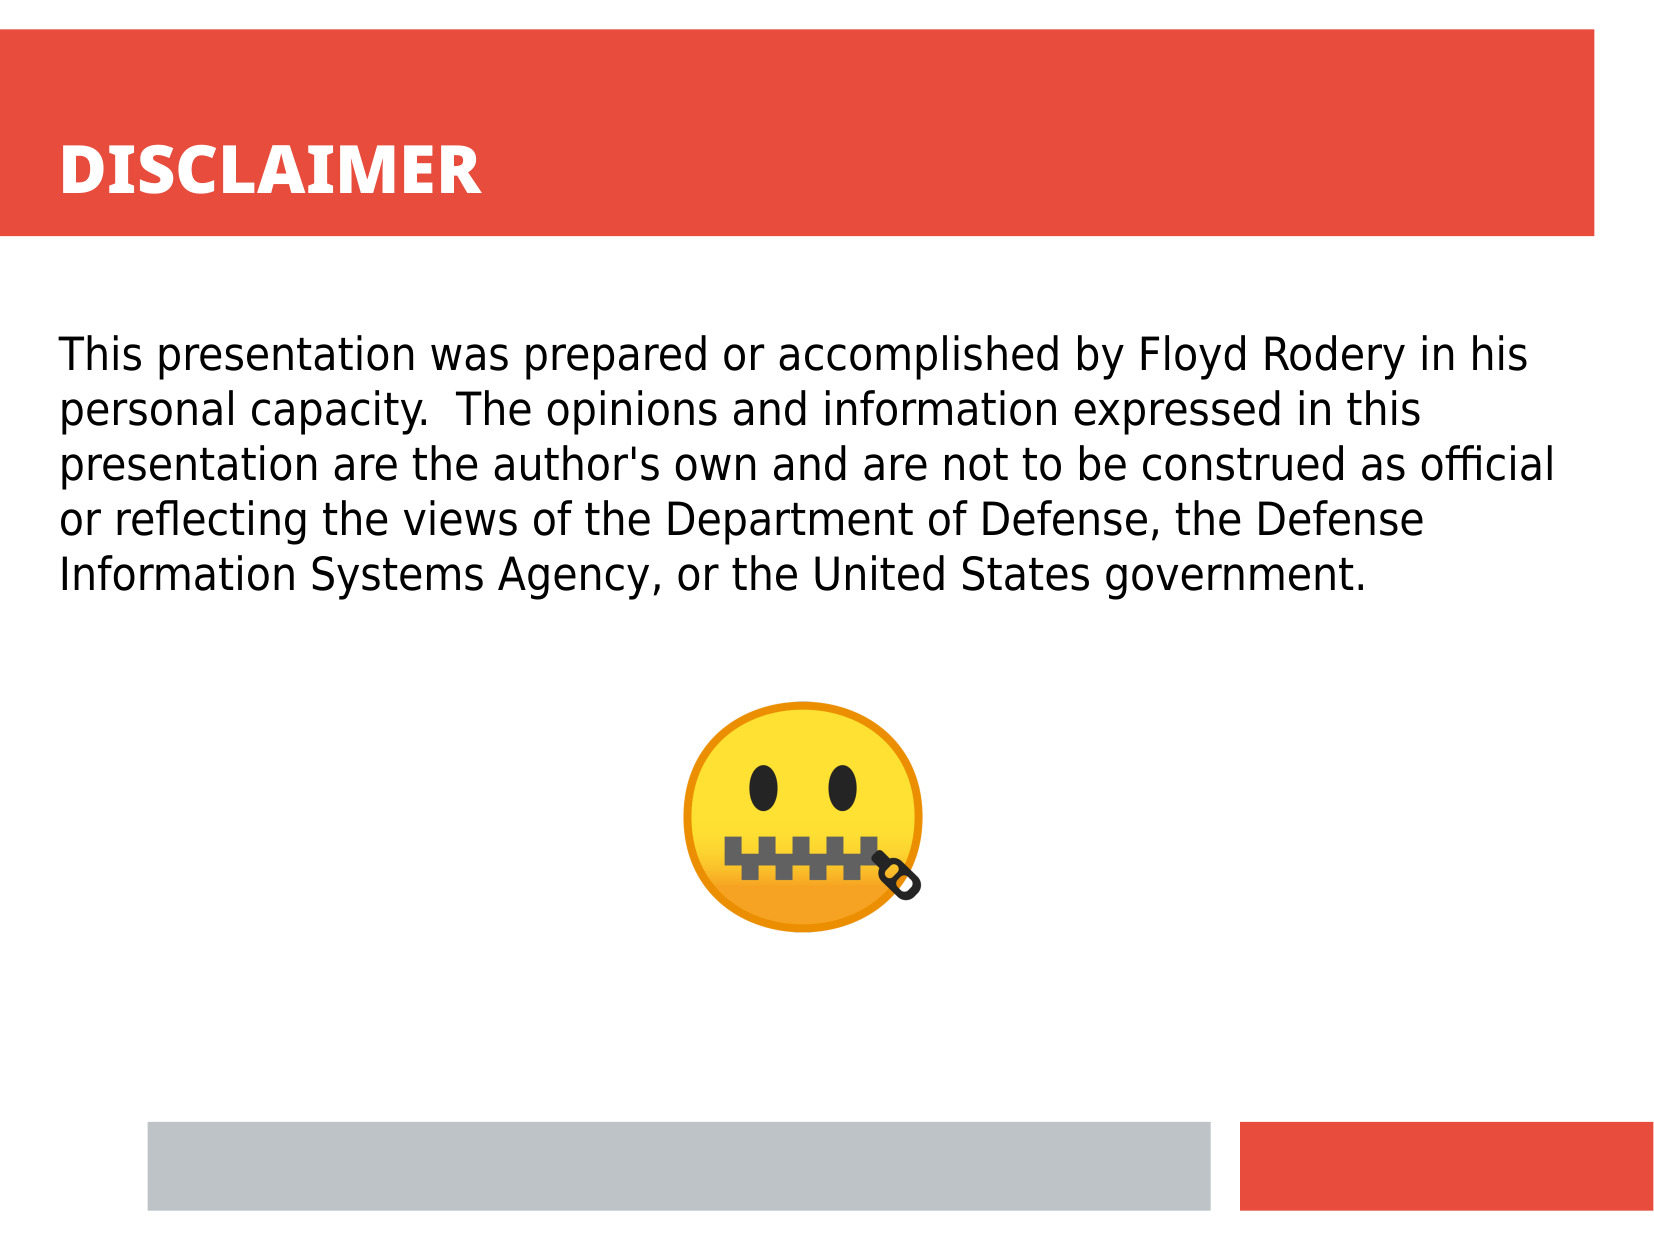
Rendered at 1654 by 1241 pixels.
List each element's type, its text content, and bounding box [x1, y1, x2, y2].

picture [674, 688, 932, 946]
text_box DISCLAIMER [58, 58, 1595, 207]
text_box This presentation was prepared or accomplished by Floyd Rodery in his personal capacity. The opinions and information expressed in this presentation are the author's own and are not to be construed as official or reflecting the views of the Department of Defense, the Defense Information Systems Agency, or the United States government. [58, 324, 1565, 660]
